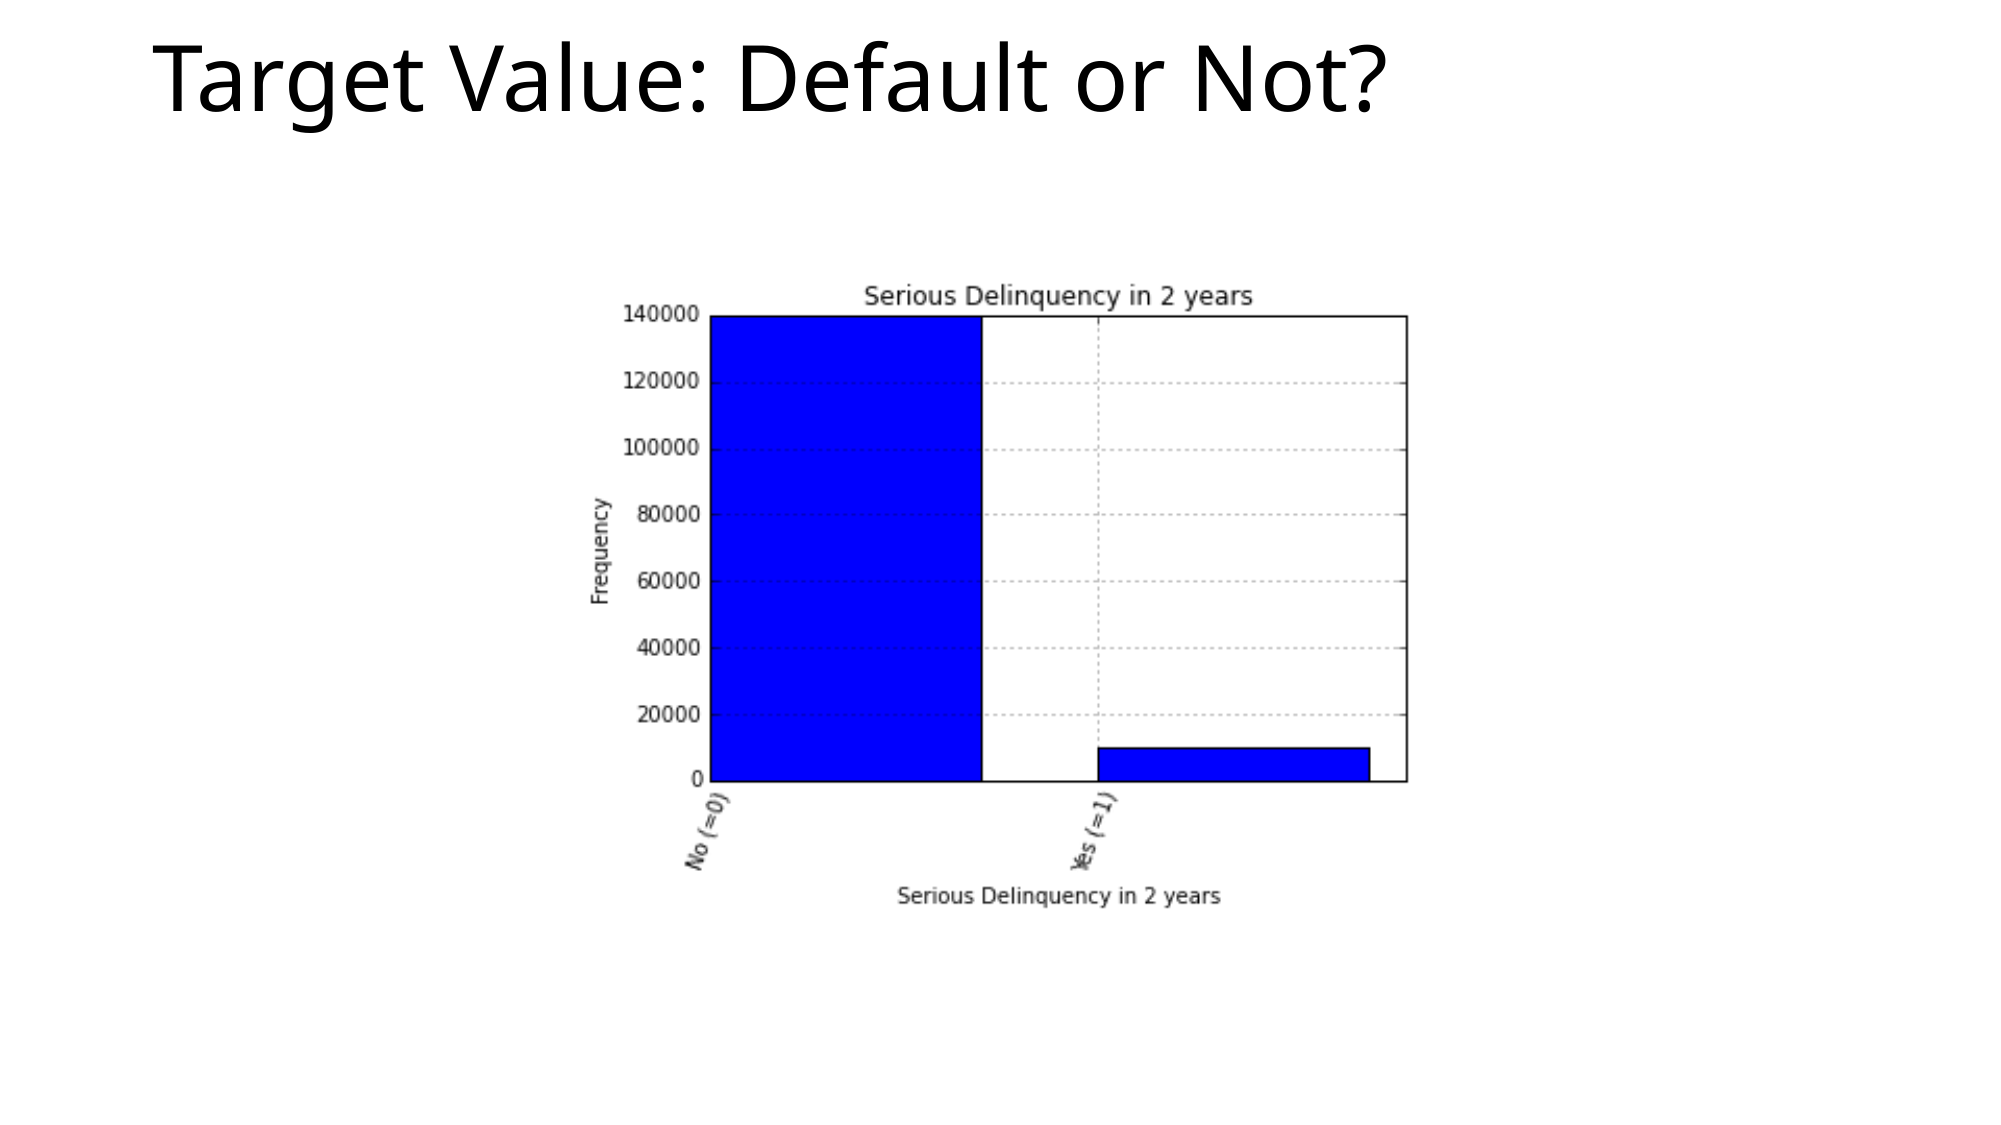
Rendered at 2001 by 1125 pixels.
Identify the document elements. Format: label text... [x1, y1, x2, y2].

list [579, 270, 1421, 923]
title Target Value: Default or Not? [137, 20, 1863, 144]
